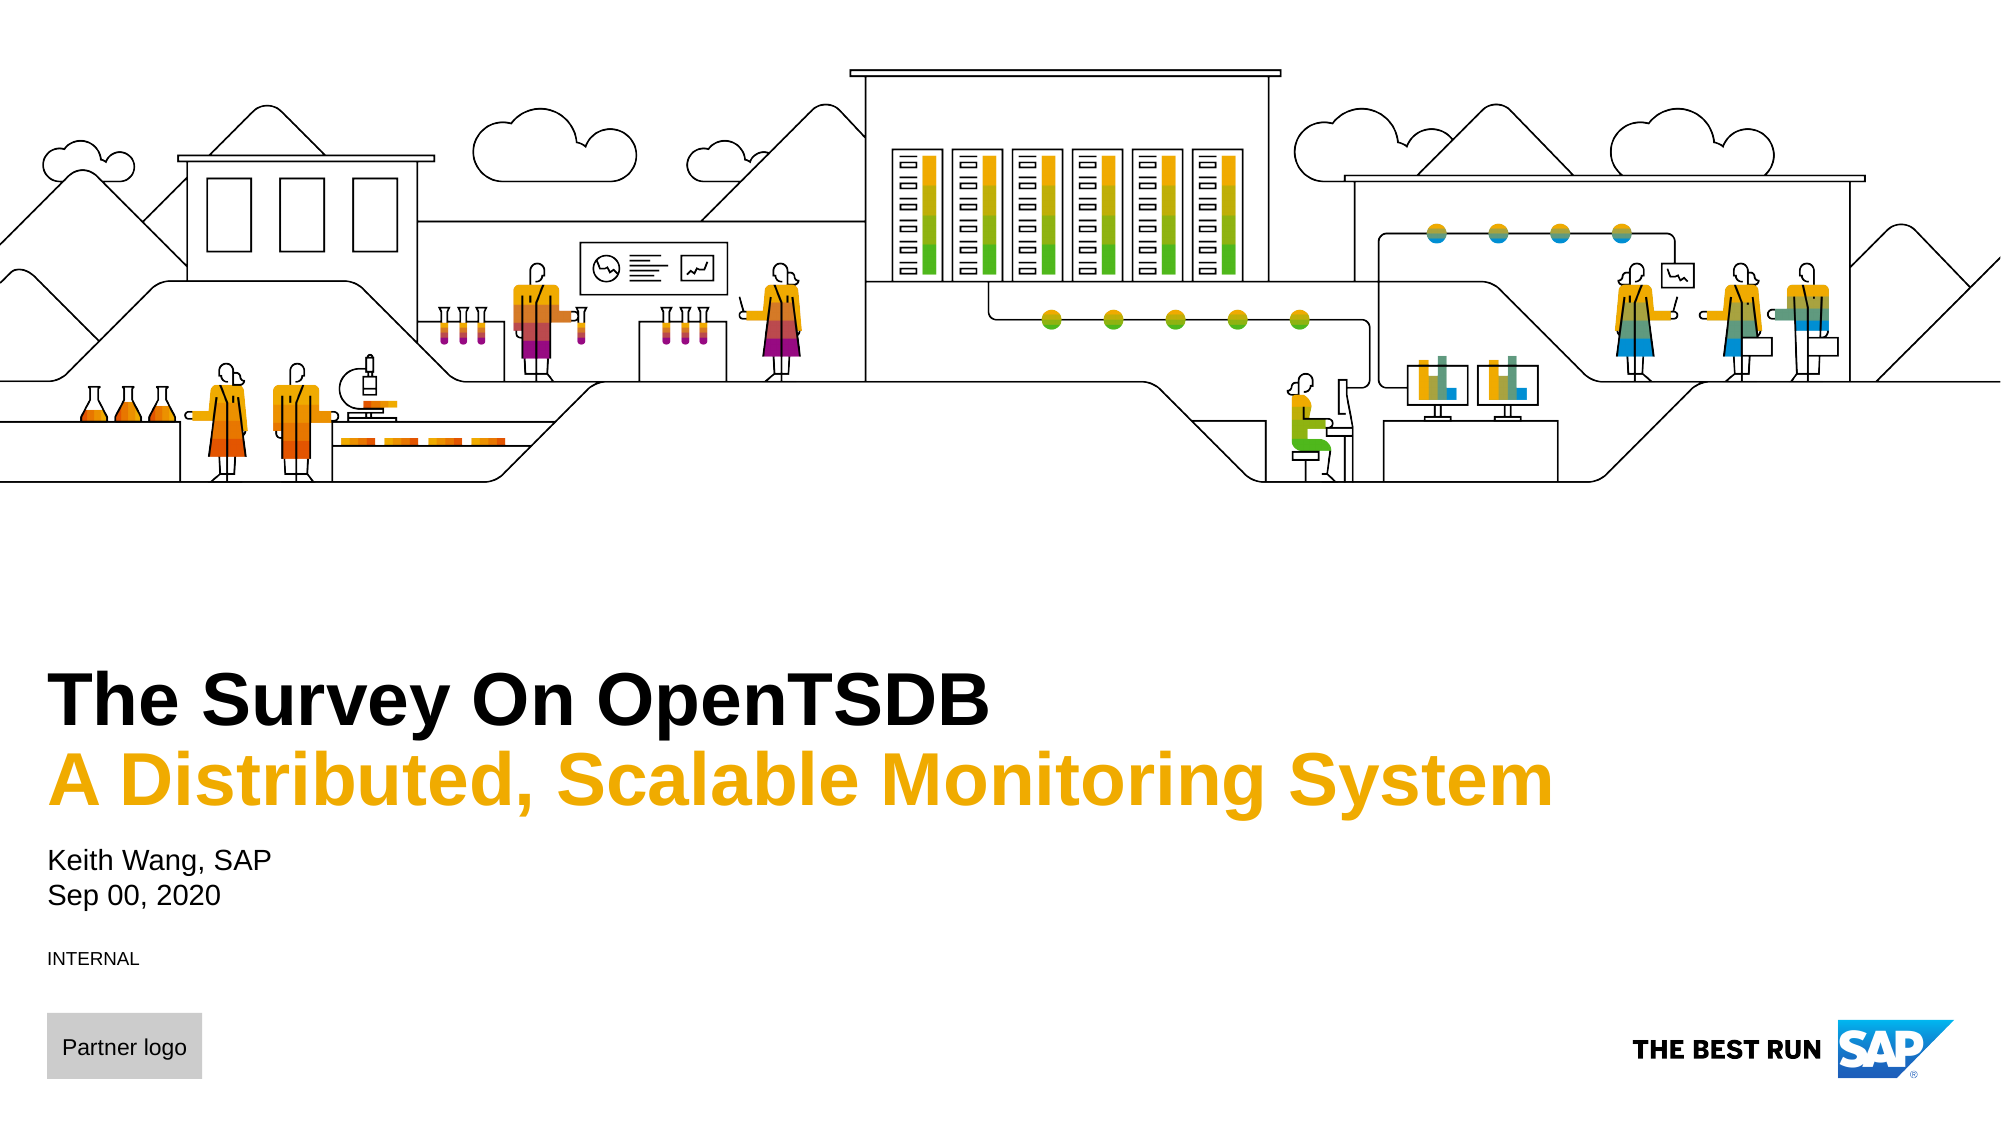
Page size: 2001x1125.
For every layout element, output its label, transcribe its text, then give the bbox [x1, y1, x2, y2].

picture [1632, 1019, 1955, 1079]
title The Survey On OpenTSDB A Distributed, Scalable Monitoring System [47, 660, 1836, 824]
text_box Partner logo [47, 1012, 203, 1079]
subtitle Keith Wang, SAP Sep 00, 2020 [47, 841, 1836, 913]
picture [0, 0, 2001, 563]
